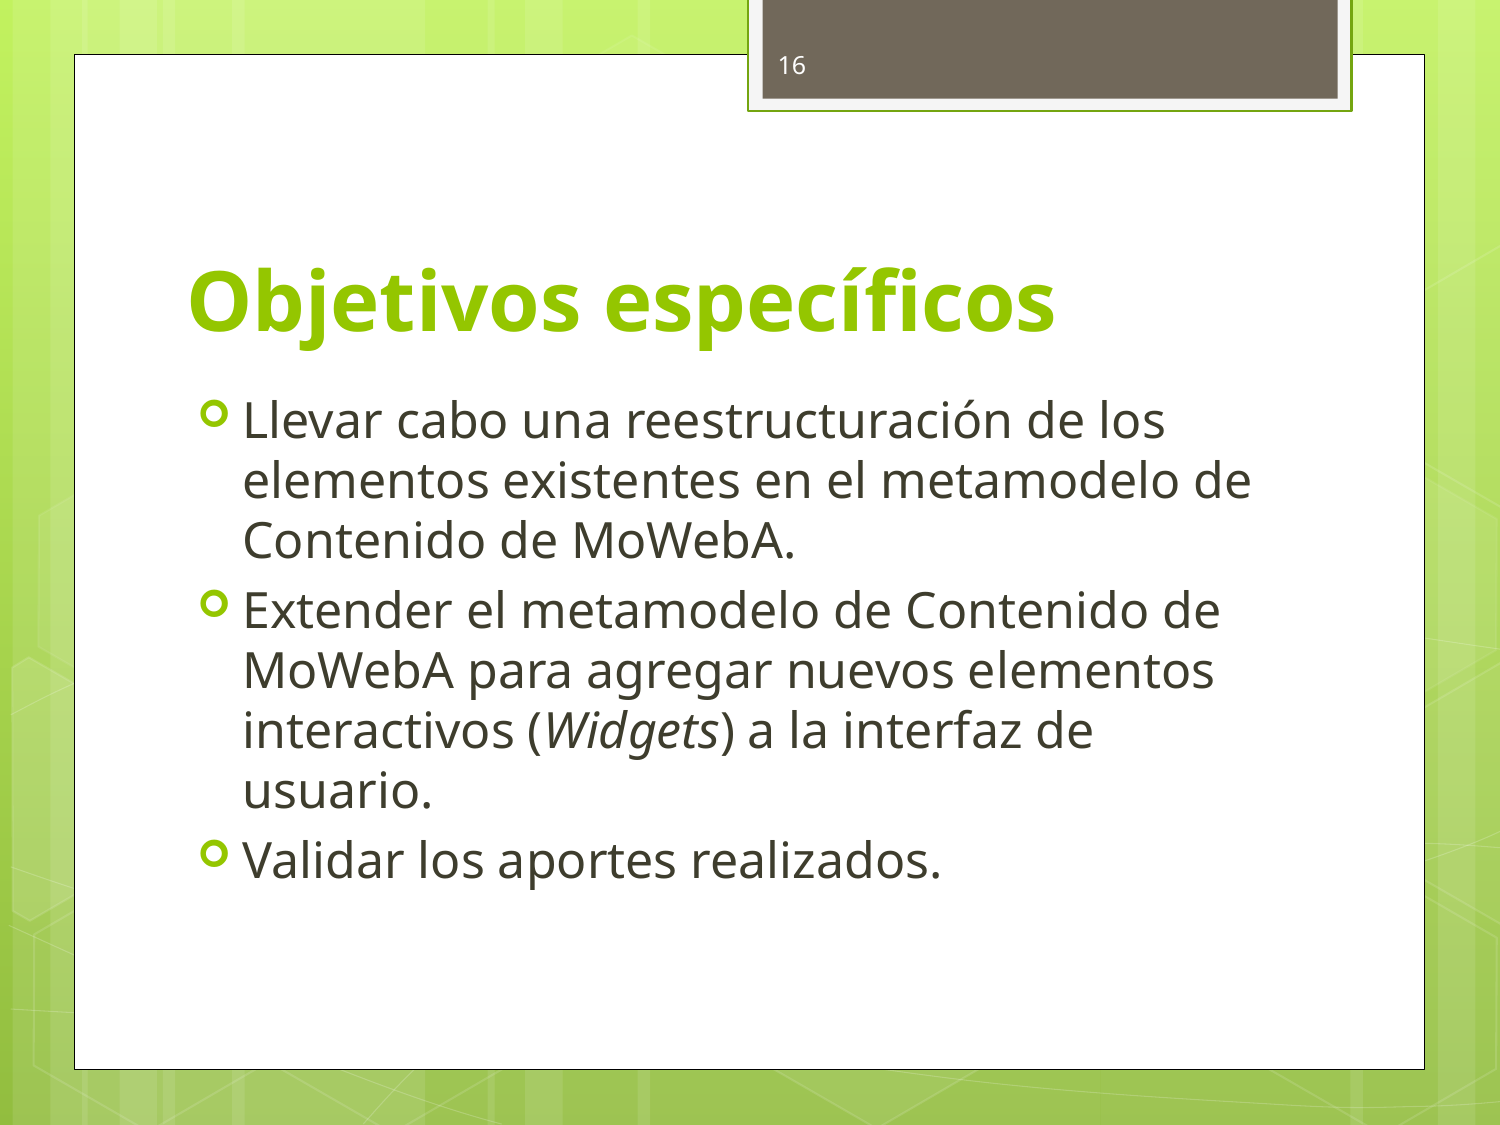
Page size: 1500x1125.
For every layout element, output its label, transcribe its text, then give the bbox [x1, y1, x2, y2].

slide_number 16 [762, 36, 982, 97]
title Objetivos específicos [171, 168, 1324, 357]
list Llevar cabo una reestructuración de los elementos existentes en el metamodelo de Contenido de MoWebA. Extender el metamodelo de Contenido de MoWebA para agregar nuevos elementos interactivos (Widgets) a la interfaz de usuario. Validar los aportes realizados. [171, 381, 1283, 957]
